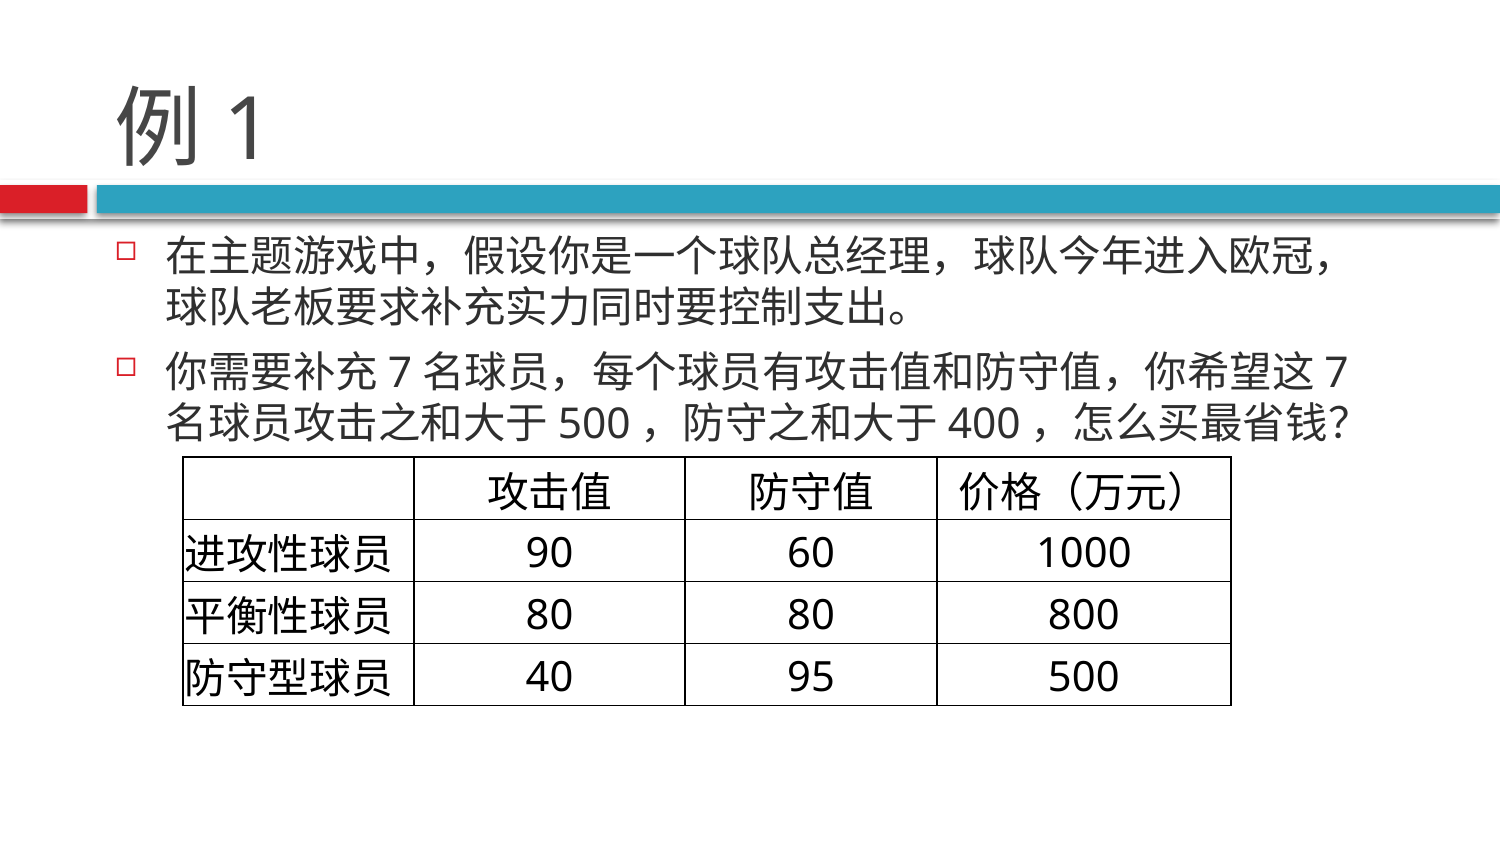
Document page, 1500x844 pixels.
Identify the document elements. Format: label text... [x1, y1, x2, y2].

table_cell 90 [415, 520, 684, 581]
table_header [184, 458, 413, 519]
table_cell 800 [938, 582, 1230, 643]
table_cell 80 [686, 582, 936, 643]
table_cell 防守型球员 [184, 644, 413, 705]
table_cell 60 [686, 520, 936, 581]
table_header 价格（万元） [938, 458, 1230, 519]
title 例1 [99, 19, 1438, 185]
table_cell 平衡性球员 [184, 582, 413, 643]
table_cell 500 [938, 644, 1230, 705]
table_header 攻击值 [415, 458, 684, 519]
list 在主题游戏中，假设你是一个球队总经理，球队今年进入欧冠，球队老板要求补充实力同时要控制支出。 你需要补充7名球员，每个球员有攻击值和防守值，你希望这7名球员攻击之和大于500，防守之和大于400，怎么买最省钱？ [99, 221, 1376, 458]
table_header 防守值 [686, 458, 936, 519]
table_cell 1000 [938, 520, 1230, 581]
table_cell 95 [686, 644, 936, 705]
table_cell 80 [415, 582, 684, 643]
table_cell 进攻性球员 [184, 520, 413, 581]
table_cell 40 [415, 644, 684, 705]
